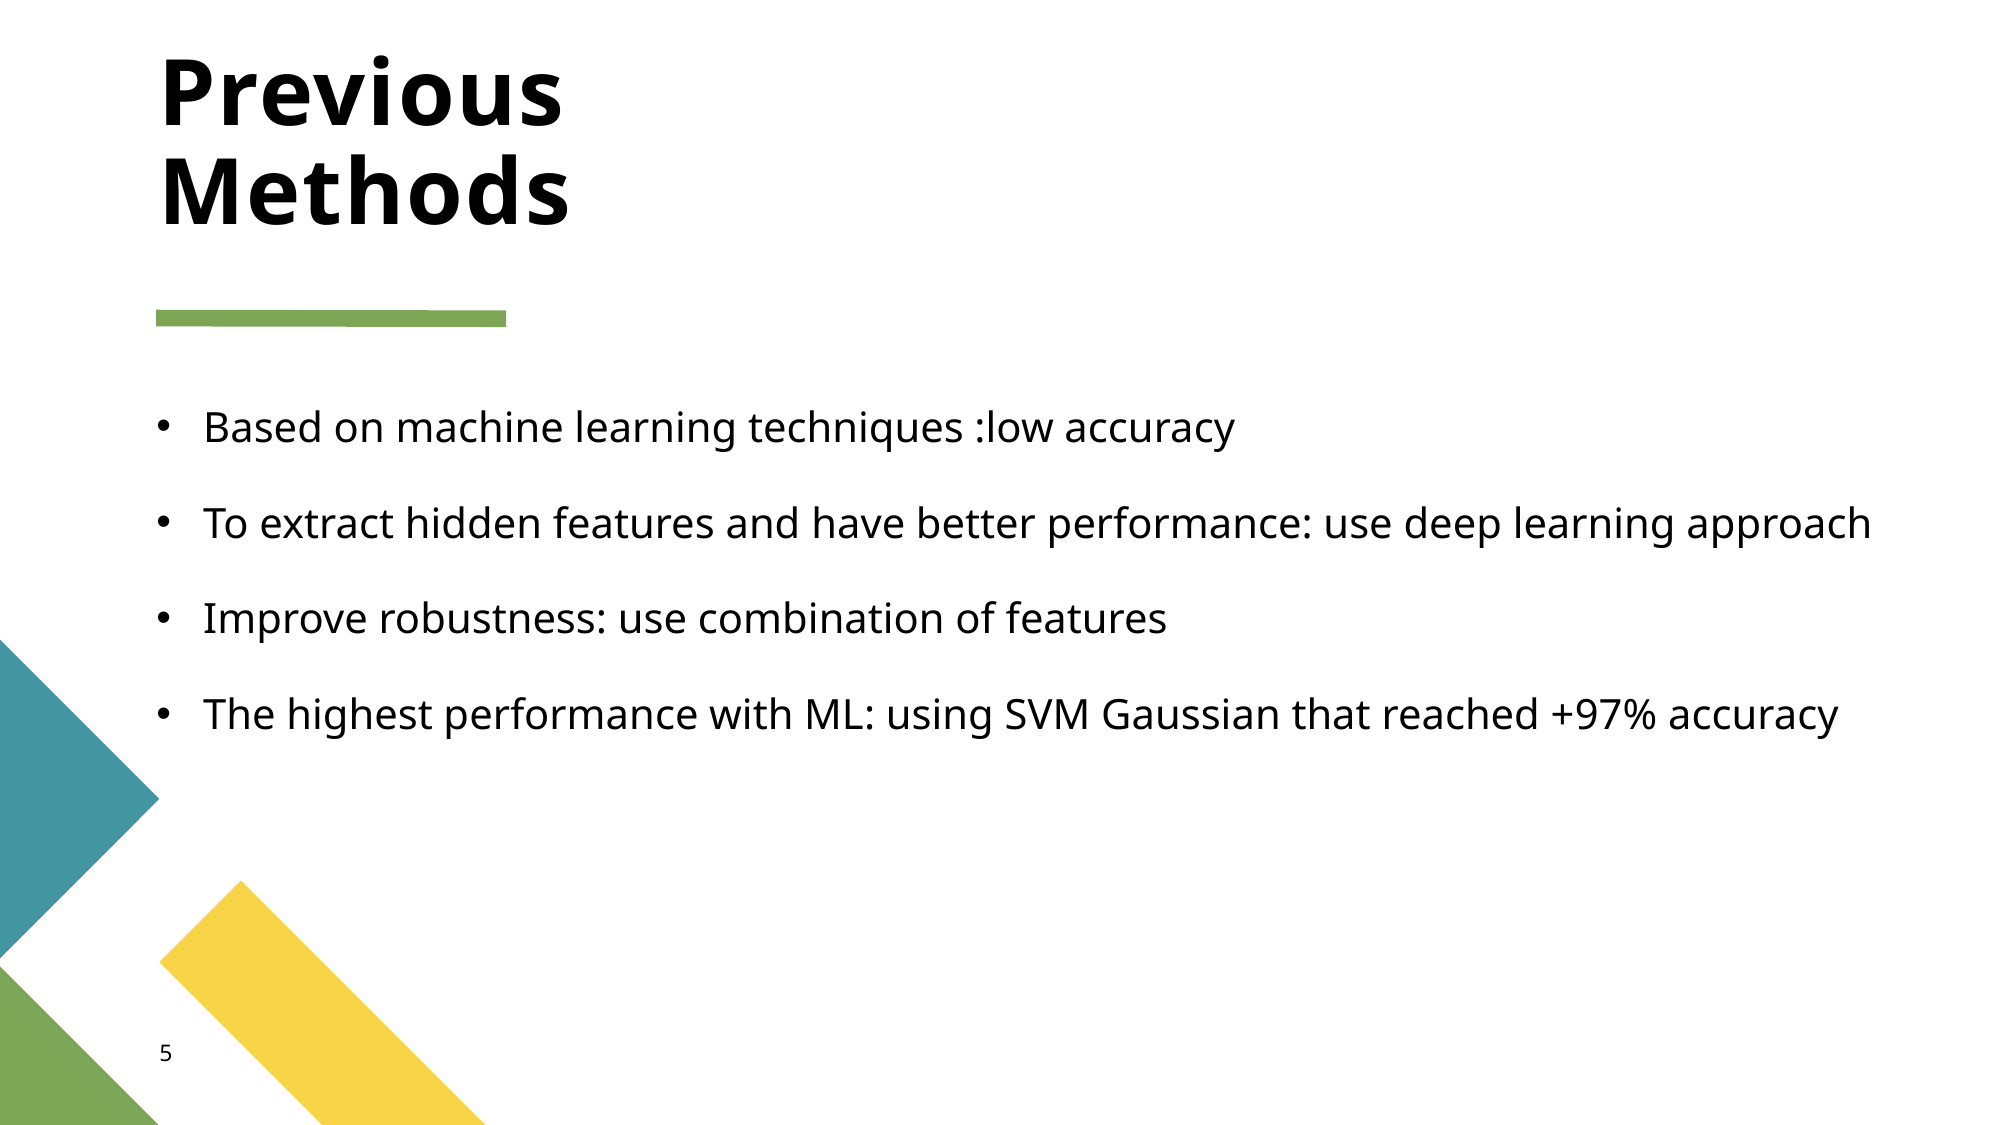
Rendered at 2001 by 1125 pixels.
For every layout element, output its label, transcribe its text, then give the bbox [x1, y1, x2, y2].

list Based on machine learning techniques :low accuracy To extract hidden features and have better performance: use deep learning approach Improve robustness: use combination of features The highest performance with ML: using SVM Gaussian that reached +97% accuracy [156, 375, 1938, 835]
title Previous Methods [158, 144, 969, 245]
slide_number 5 [159, 1038, 246, 1080]
